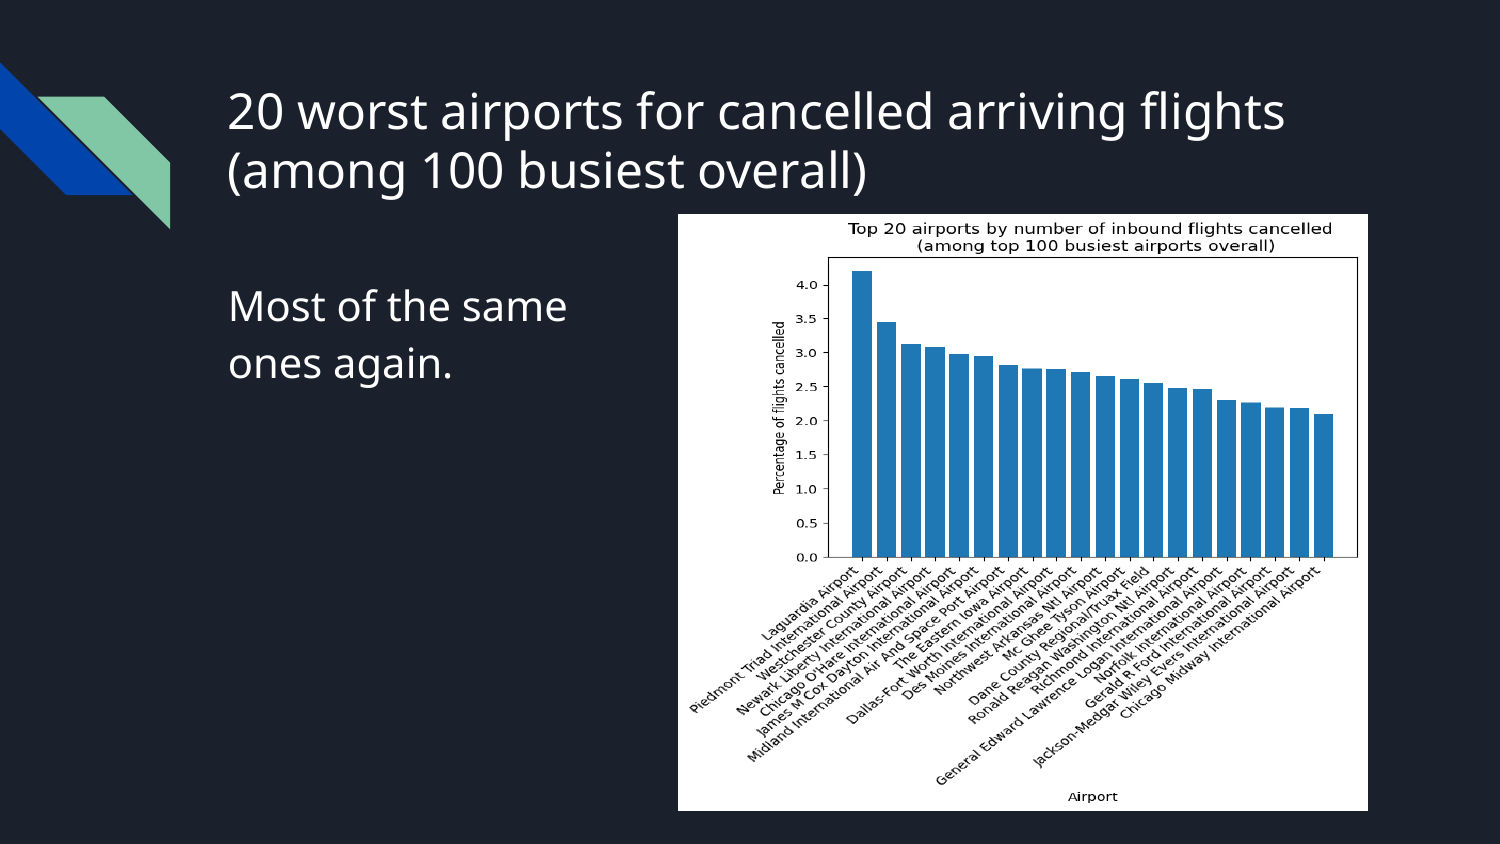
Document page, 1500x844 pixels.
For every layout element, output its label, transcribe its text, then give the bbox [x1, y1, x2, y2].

title 20 worst airports for cancelled arriving flights (among 100 busiest overall) [212, 64, 1368, 215]
picture [677, 214, 1368, 811]
list Most of the same ones again. [212, 257, 594, 735]
